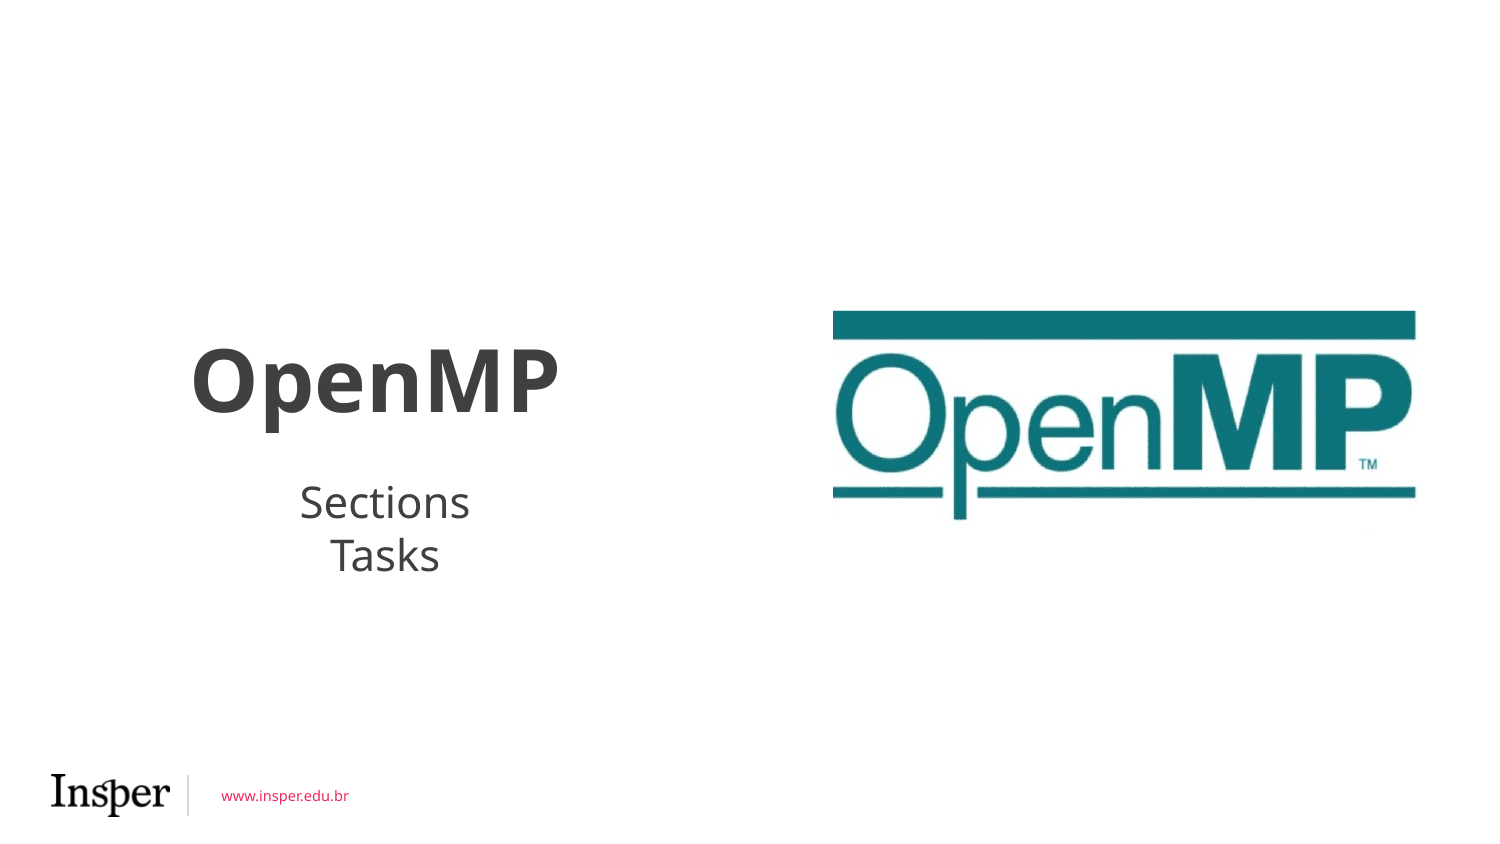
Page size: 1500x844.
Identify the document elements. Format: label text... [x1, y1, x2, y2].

subtitle Sections Tasks [43, 459, 708, 663]
picture [809, 232, 1440, 611]
title OpenMP [43, 202, 708, 446]
picture [51, 774, 170, 817]
